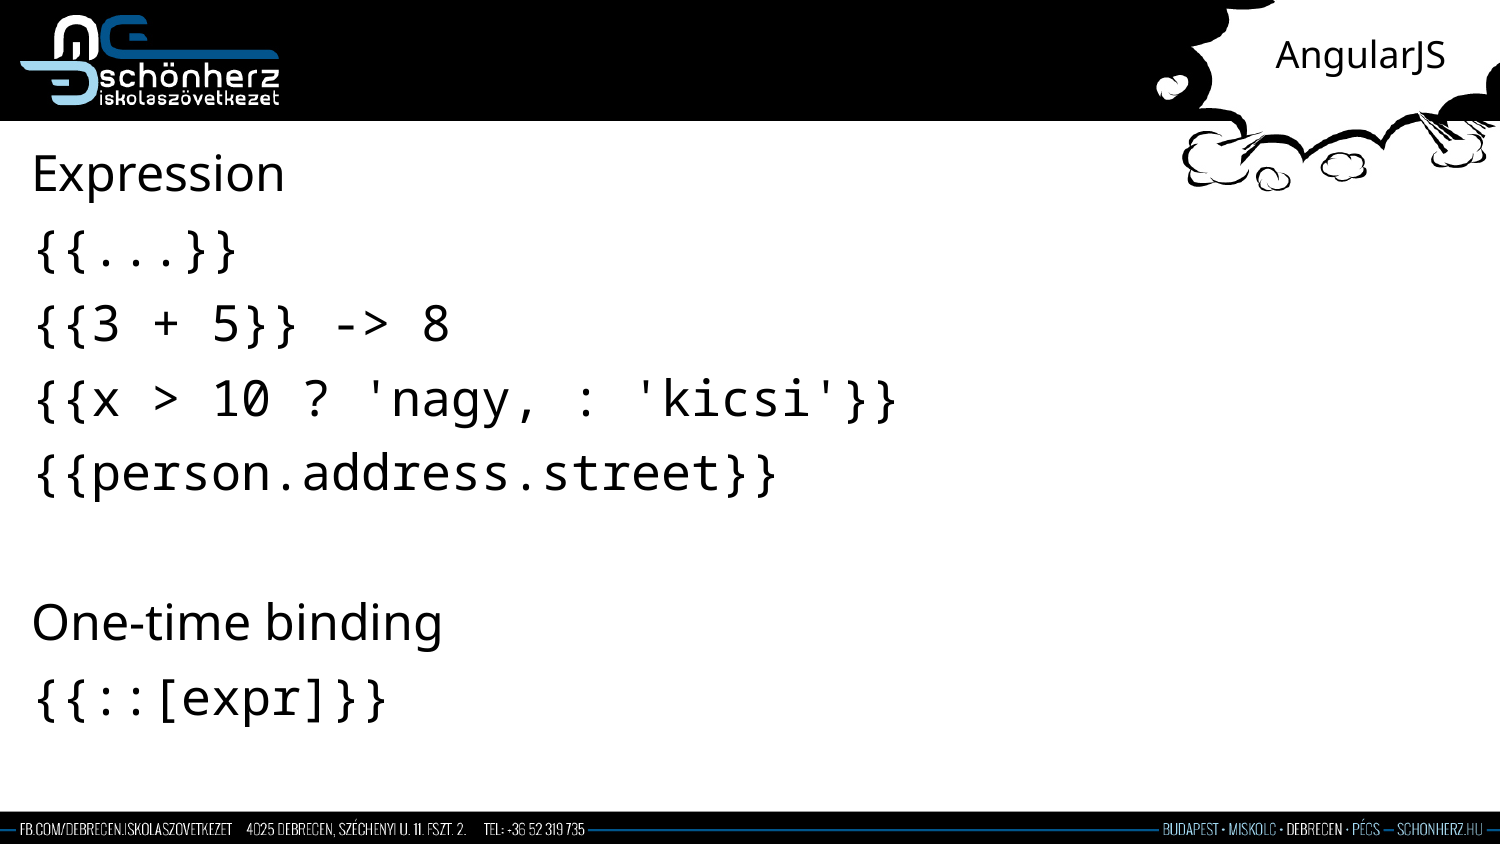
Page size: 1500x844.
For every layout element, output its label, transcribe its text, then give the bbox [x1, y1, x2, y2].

subtitle Expression {{...}} {{3 + 5}} -> 8 {{x > 10 ? 'nagy‚ : 'kicsi'}} {{person.address.street}} One-time binding {{::[expr]}} [16, 140, 1488, 801]
picture [0, 0, 1500, 844]
title AngularJS [1233, 11, 1488, 85]
